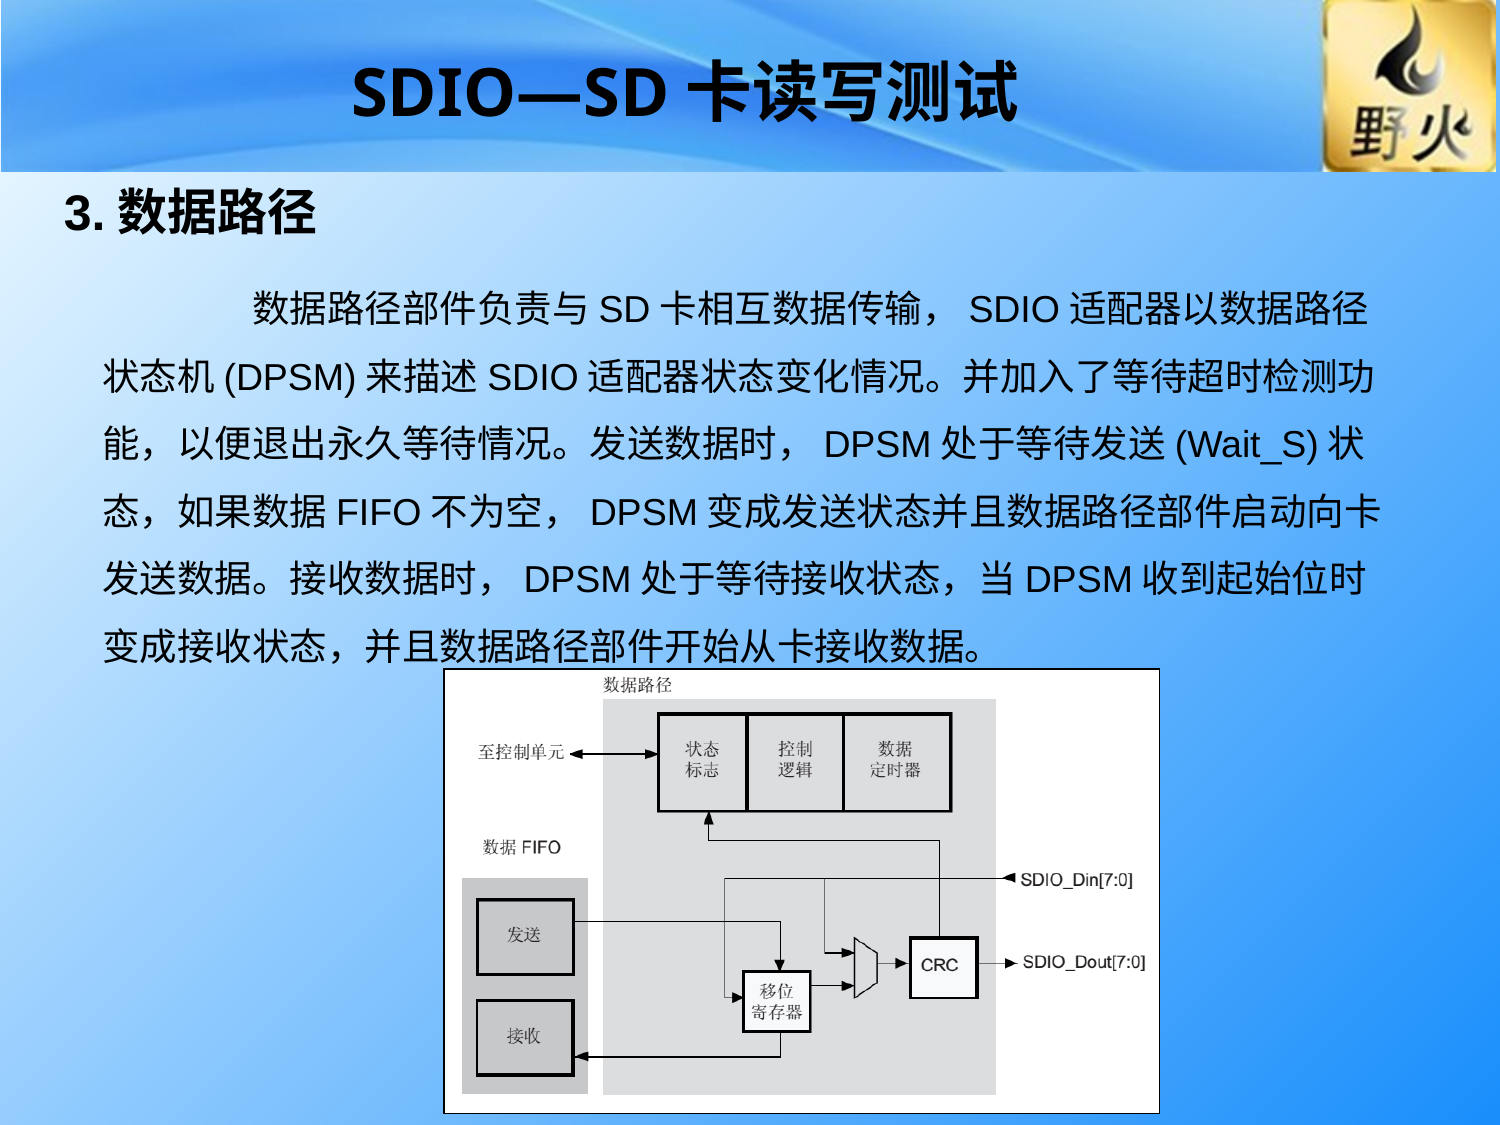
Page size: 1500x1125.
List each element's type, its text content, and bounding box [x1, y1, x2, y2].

picture [1, 0, 1496, 172]
picture [443, 668, 1160, 1114]
text_box 数据路径部件负责与SD卡相互数据传输，SDIO适配器以数据路径状态机(DPSM)来描述SDIO适配器状态变化情况。并加入了等待超时检测功能，以便退出永久等待情况。发送数据时，DPSM处于等待发送(Wait_S)状态，如果数据FIFO不为空，DPSM变成发送状态并且数据路径部件启动向卡发送数据。接收数据时，DPSM处于等待接收状态，当DPSM收到起始位时变成接收状态，并且数据路径部件开始从卡接收数据。 [87, 255, 1411, 676]
text_box 3.数据路径 [49, 180, 333, 248]
